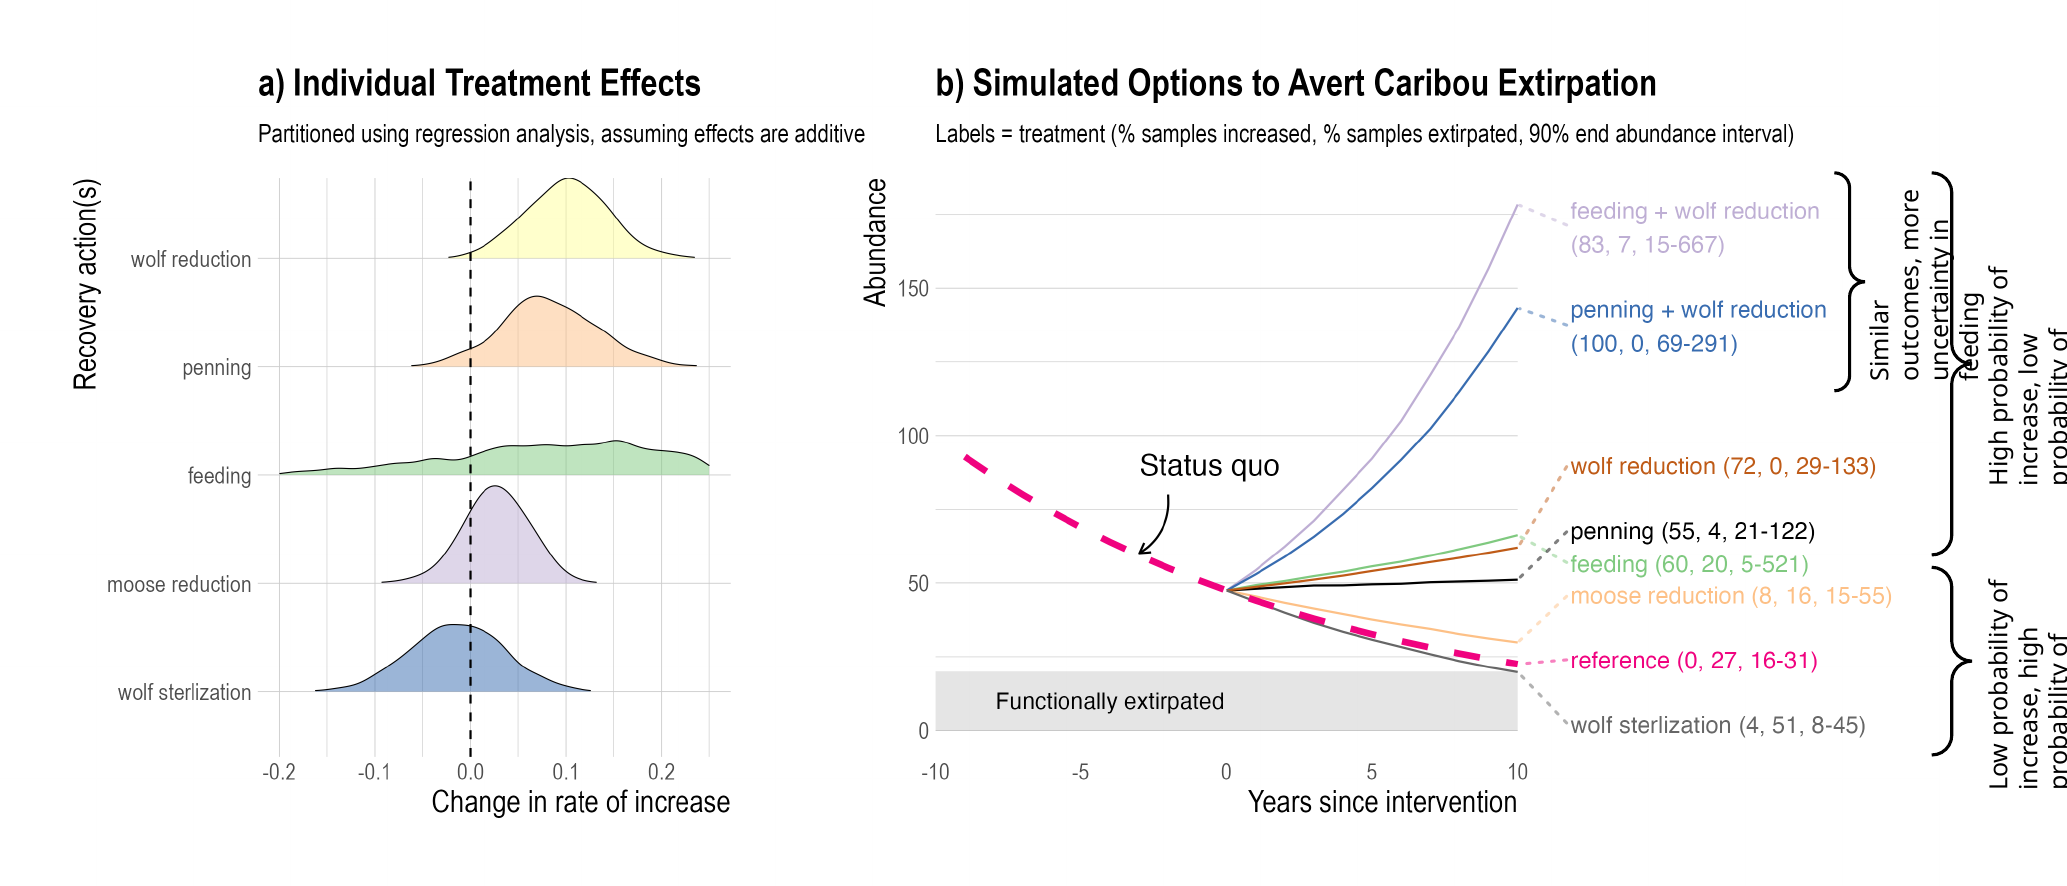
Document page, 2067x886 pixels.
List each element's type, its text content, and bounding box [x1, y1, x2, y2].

text_box Similar outcomes, more uncertainty in feeding [1940, 167, 1991, 397]
text_box [1940, 568, 1972, 754]
text_box Low probability of increase, high probability of extirpation [1974, 517, 2067, 806]
text_box [1940, 397, 1953, 554]
picture [0, 0, 1940, 886]
text_box High probability of increase, low probability of extirpation [1974, 227, 2067, 501]
